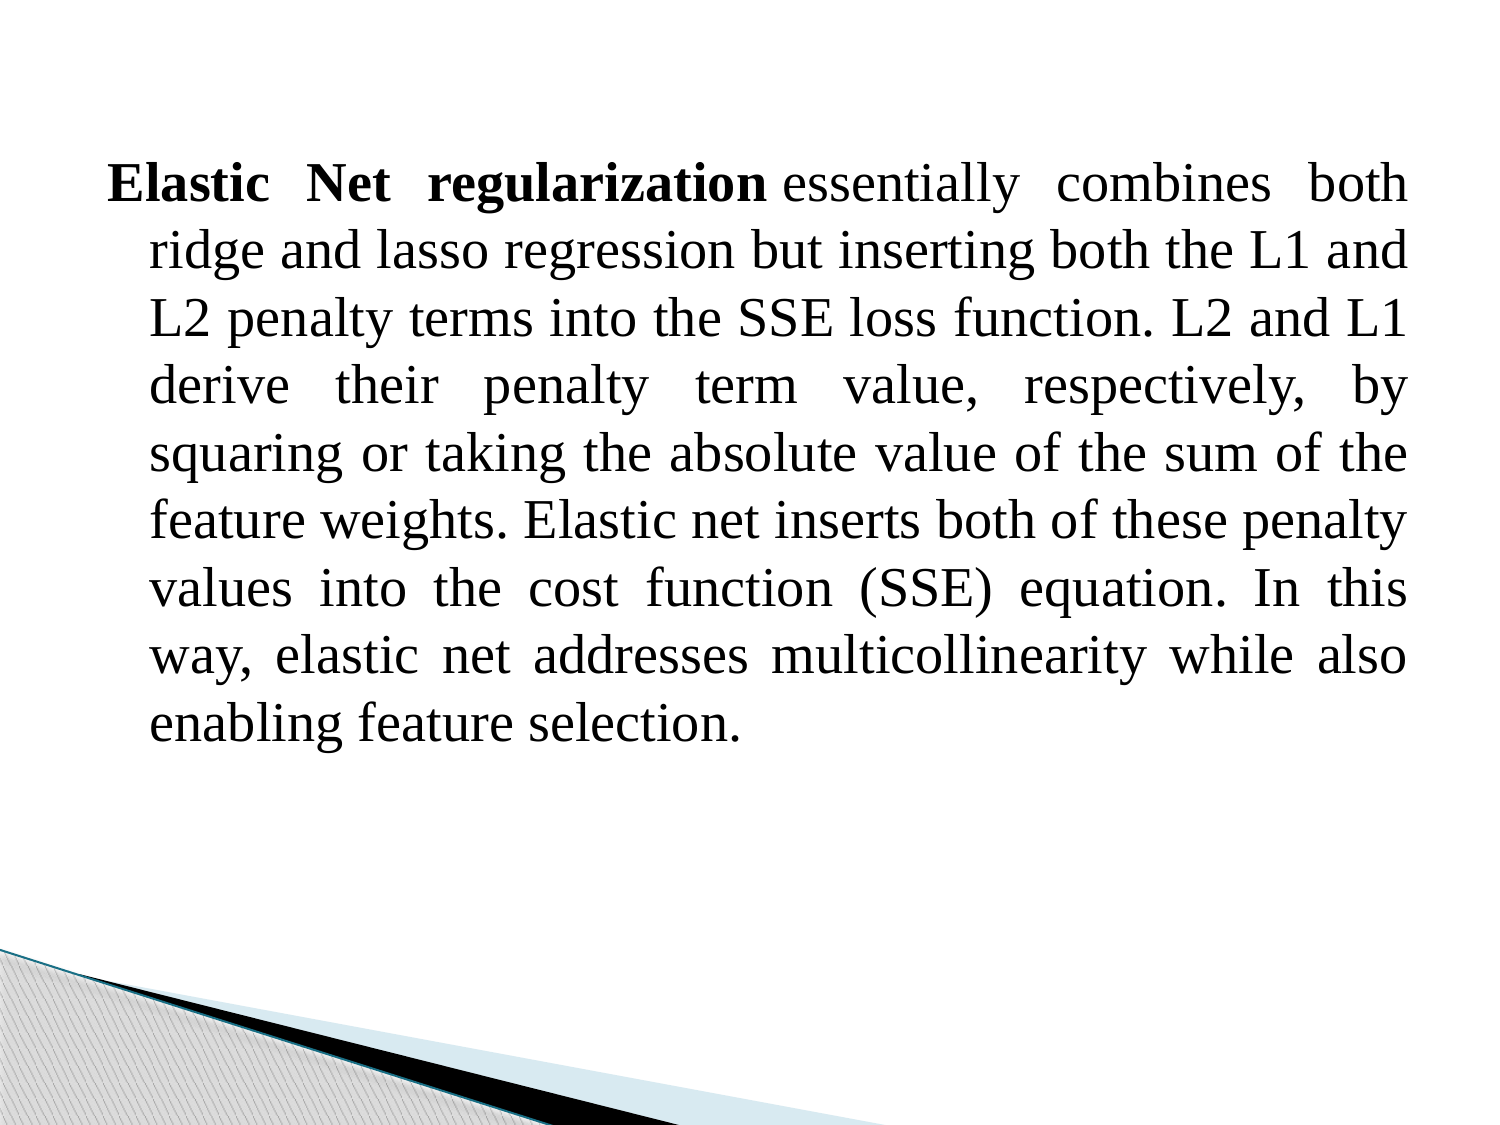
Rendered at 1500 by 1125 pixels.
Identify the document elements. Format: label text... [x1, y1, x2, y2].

list Elastic Net regularization essentially combines both ridge and lasso regression but inserting both the L1 and L2 penalty terms into the SSE loss function. L2 and L1 derive their penalty term value, respectively, by squaring or taking the absolute value of the sum of the feature weights. Elastic net inserts both of these penalty values into the cost function (SSE) equation. In this way, elastic net addresses multicollinearity while also enabling feature selection. [75, 137, 1425, 986]
